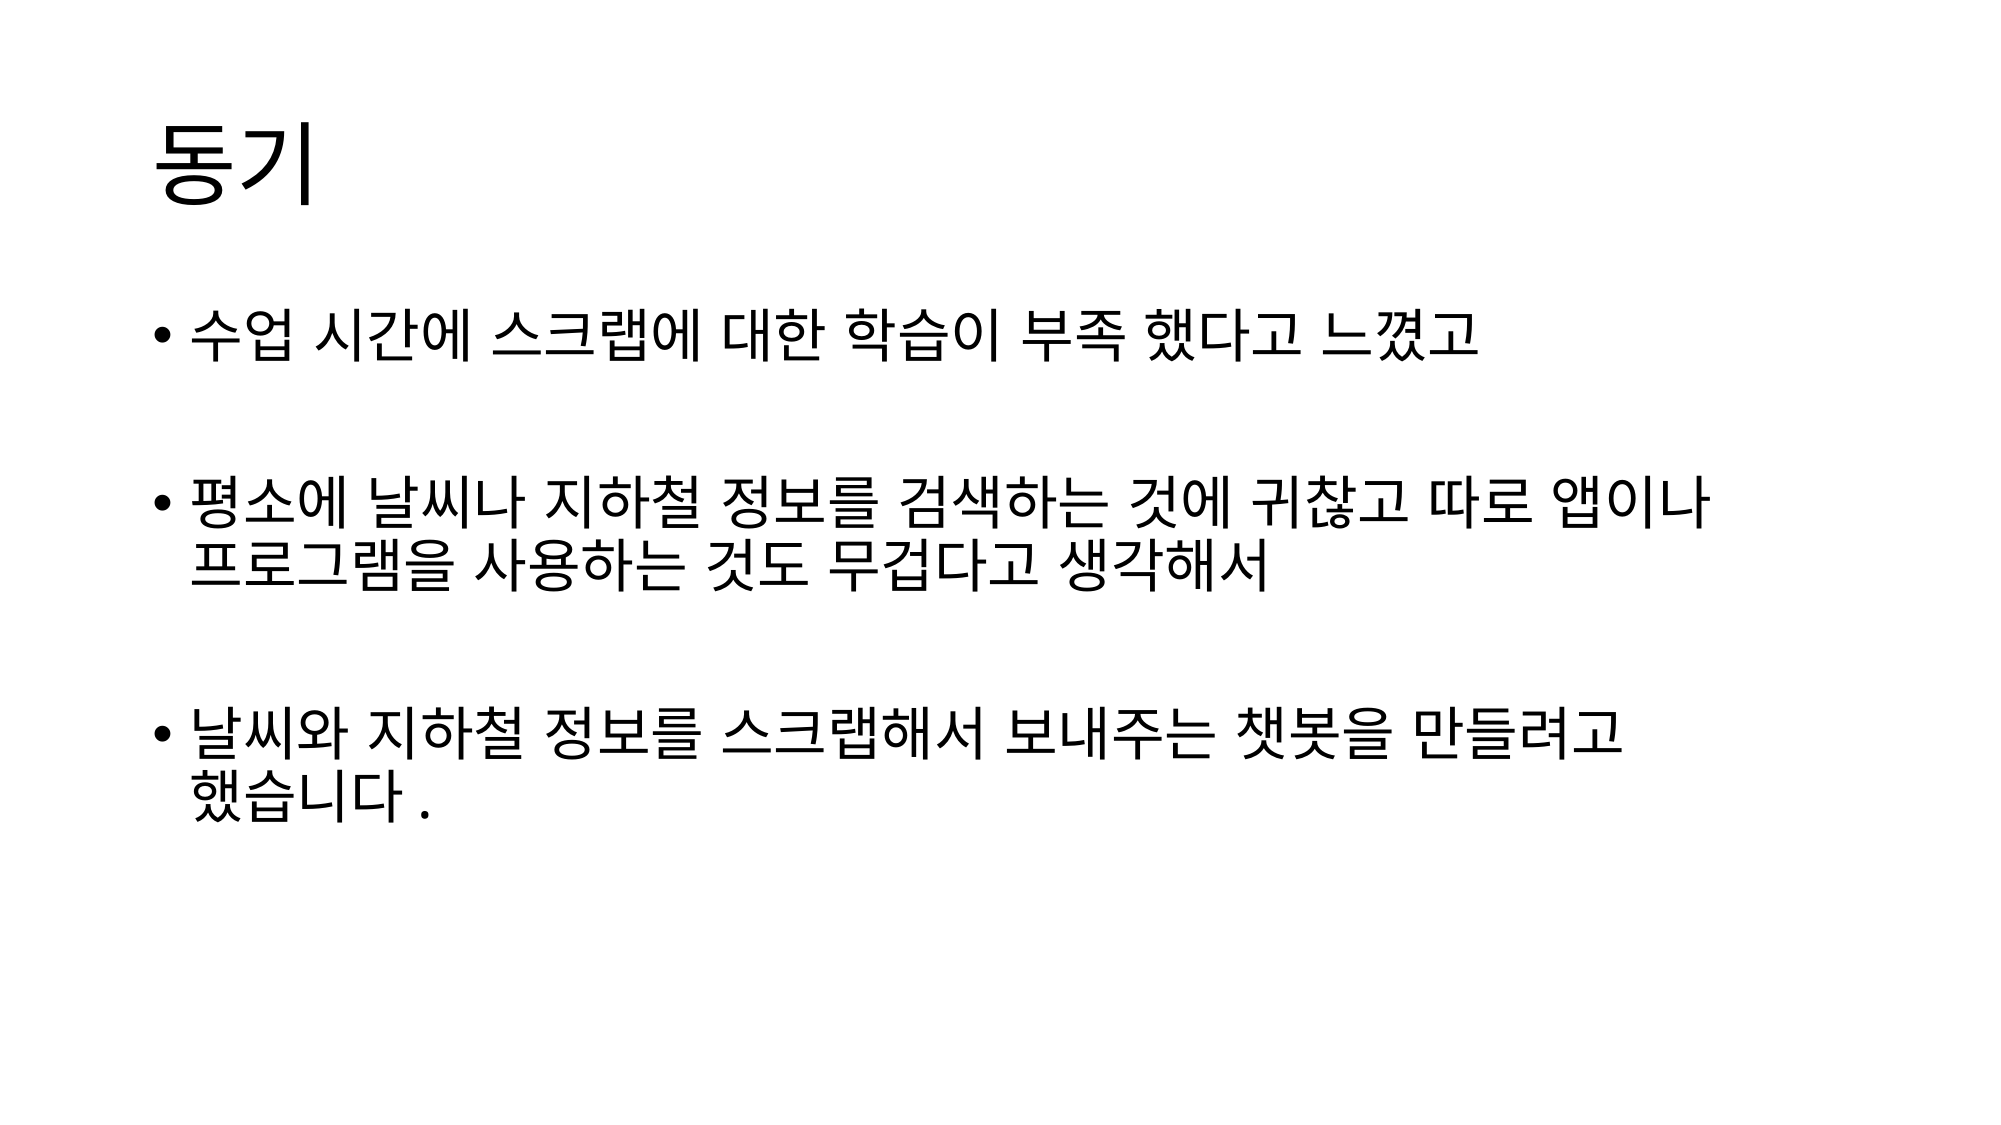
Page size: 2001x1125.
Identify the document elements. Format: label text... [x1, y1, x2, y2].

list 수업 시간에 스크랩에 대한 학습이 부족 했다고 느꼈고 평소에 날씨나 지하철 정보를 검색하는 것에 귀찮고 따로 앱이나 프로그램을 사용하는 것도 무겁다고 생각해서 날씨와 지하철 정보를 스크랩해서 보내주는 챗봇을 만들려고 했습니다. [137, 299, 1863, 1014]
title 동기 [137, 59, 1863, 278]
